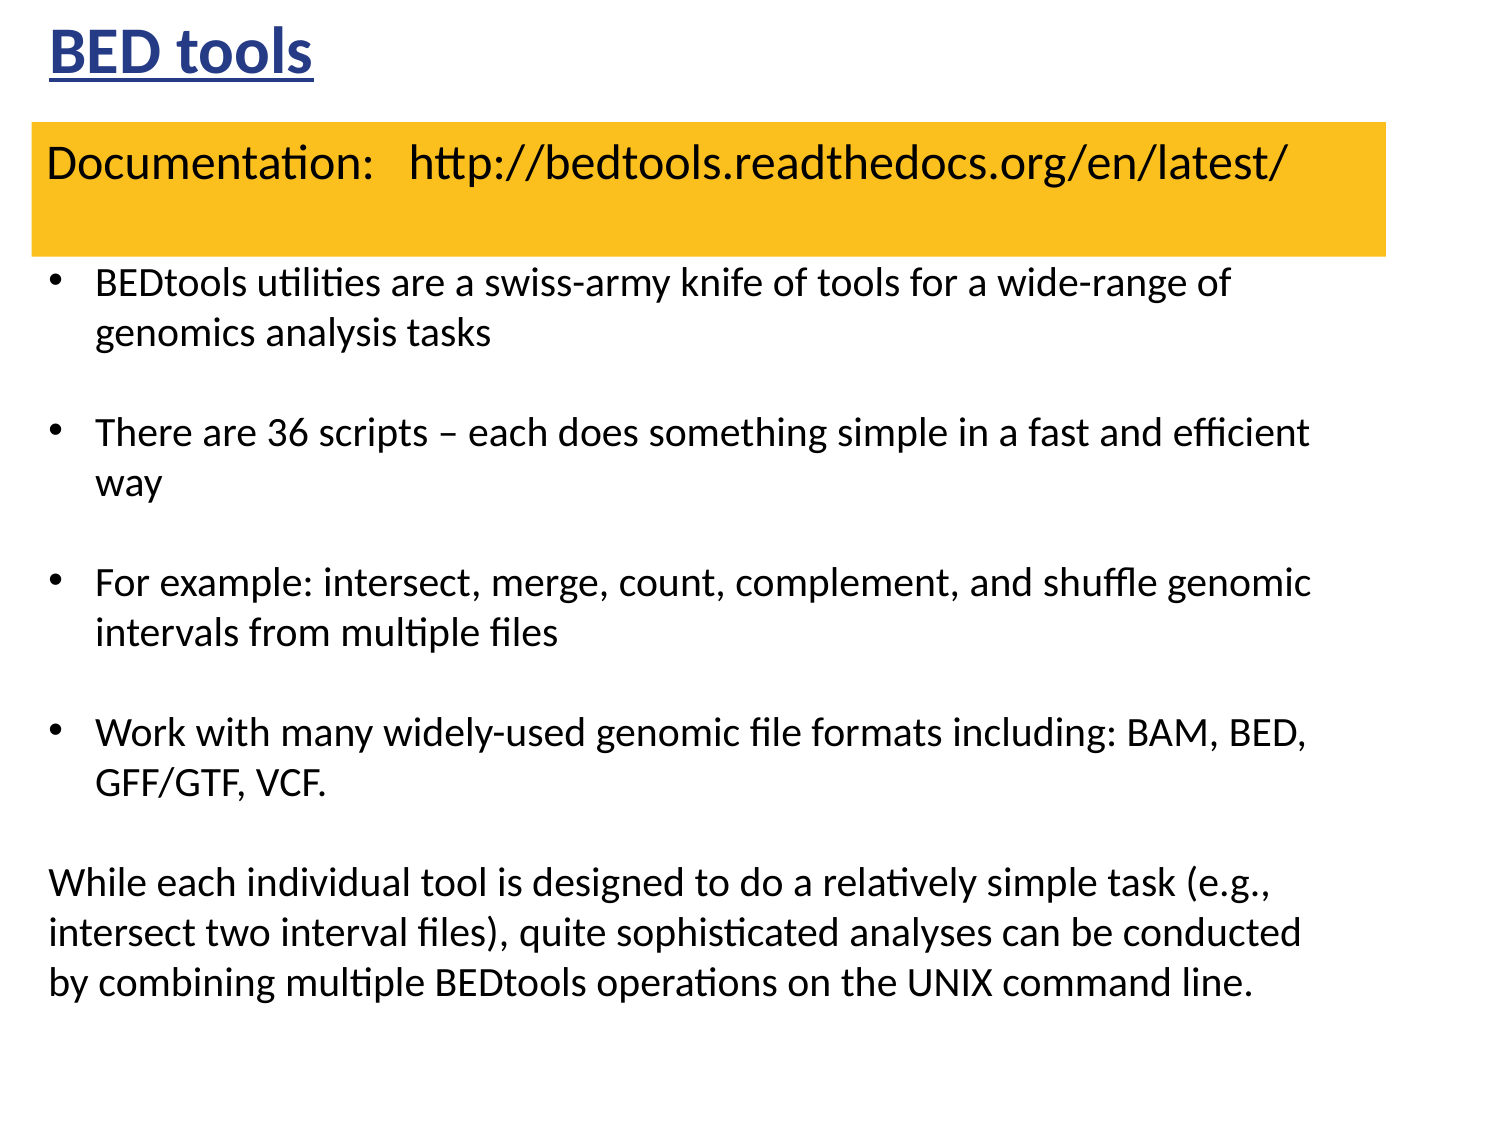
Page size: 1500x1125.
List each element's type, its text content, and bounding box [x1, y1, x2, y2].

text_box Documentation: http://bedtools.readthedocs.org/en/latest/ [31, 122, 1386, 257]
text_box BEDtools utilities are a swiss-army knife of tools for a wide-range of genomics analysis tasks There are 36 scripts – each does something simple in a fast and efficient way For example: intersect, merge, count, complement, and shuffle genomic intervals from multiple files Work with many widely-used genomic file formats including: BAM, BED, GFF/GTF, VCF. While each individual tool is designed to do a relatively simple task (e.g., intersect two interval files), quite sophisticated analyses can be conducted by combining multiple BEDtools operations on the UNIX command line. [33, 257, 1343, 1012]
text_box BED tools [34, 0, 1421, 95]
